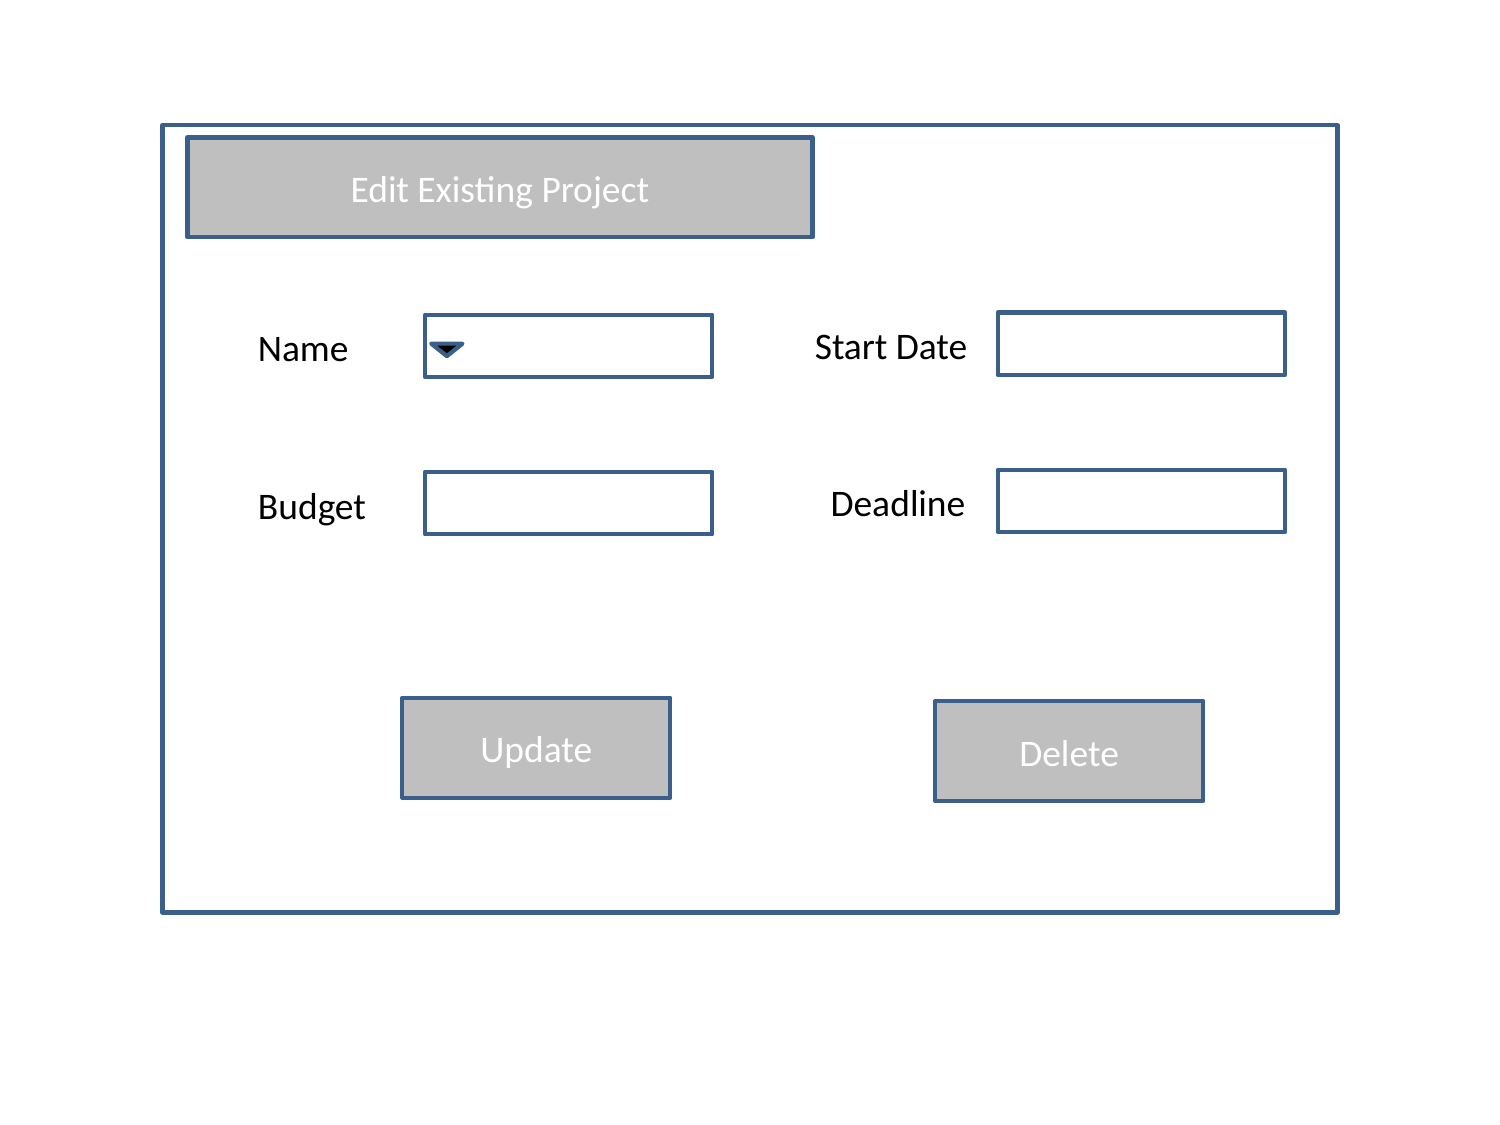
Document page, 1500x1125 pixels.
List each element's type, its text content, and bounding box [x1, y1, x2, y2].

text_box Budget [243, 474, 394, 534]
text_box [996, 310, 1287, 377]
text_box Update [400, 696, 672, 800]
text_box [423, 313, 714, 379]
text_box Edit Existing Project [185, 135, 815, 239]
text_box Start Date [799, 314, 998, 375]
text_box Delete [933, 699, 1205, 803]
text_box Deadline [815, 471, 998, 532]
text_box [160, 123, 1340, 915]
text_box [429, 341, 465, 358]
text_box Name [243, 317, 394, 377]
text_box [423, 470, 714, 536]
text_box [996, 468, 1287, 534]
